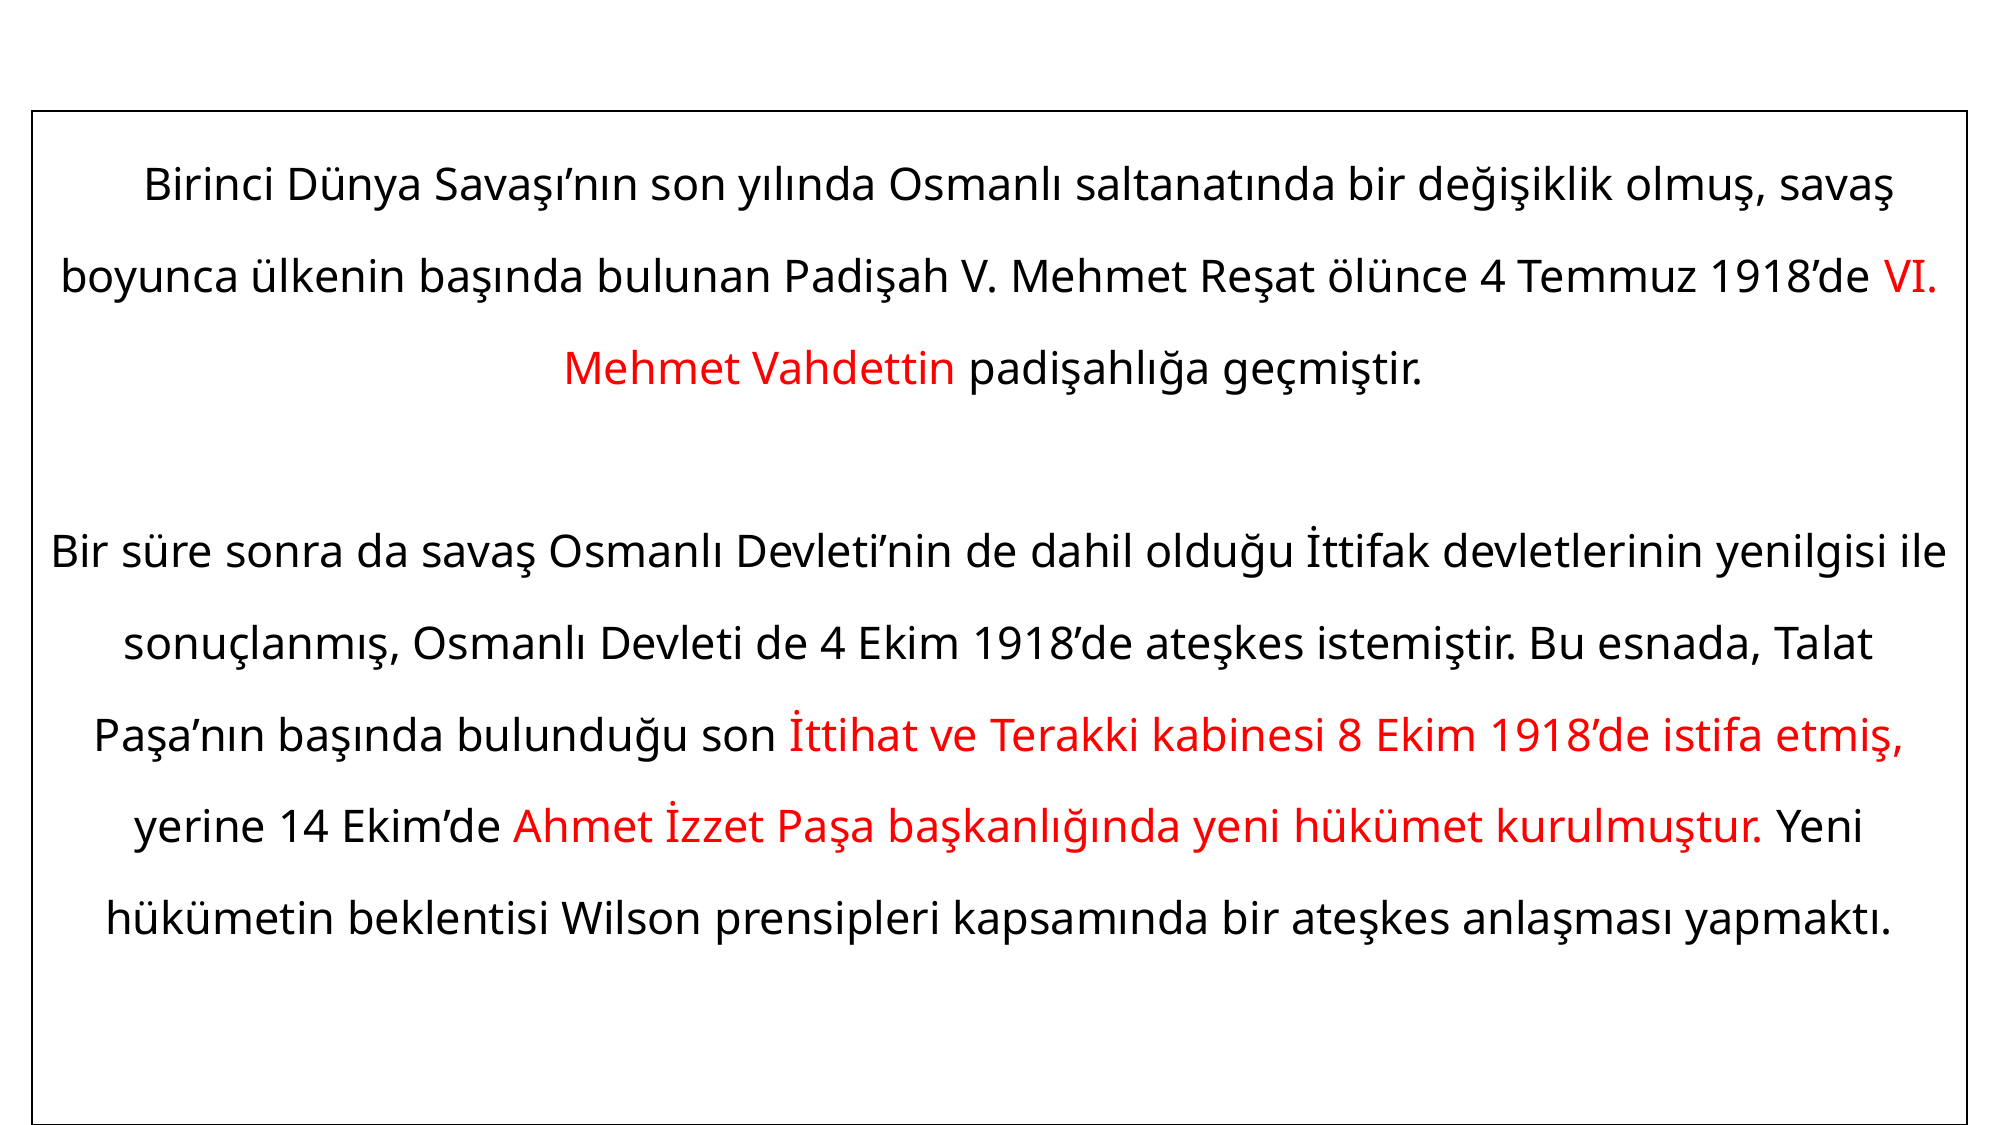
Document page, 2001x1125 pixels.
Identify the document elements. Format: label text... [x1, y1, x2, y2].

subtitle Birinci Dünya Savaşı’nın son yılında Osmanlı saltanatında bir değişiklik olmuş, savaş boyunca ülkenin başında bulunan Padişah V. Mehmet Reşat ölünce 4 Temmuz 1918’de VI. Mehmet Vahdettin padişahlığa geçmiştir. Bir süre sonra da savaş Osmanlı Devleti’nin de dahil olduğu İttifak devletlerinin yenilgisi ile sonuçlanmış, Osmanlı Devleti de 4 Ekim 1918’de ateşkes istemiştir. Bu esnada, Talat Paşa’nın başında bulunduğu son İttihat ve Terakki kabinesi 8 Ekim 1918’de istifa etmiş, yerine 14 Ekim’de Ahmet İzzet Paşa başkanlığında yeni hükümet kurulmuştur. Yeni hükümetin beklentisi Wilson prensipleri kapsamında bir ateşkes anlaşması yapmaktı. [31, 110, 1968, 1125]
